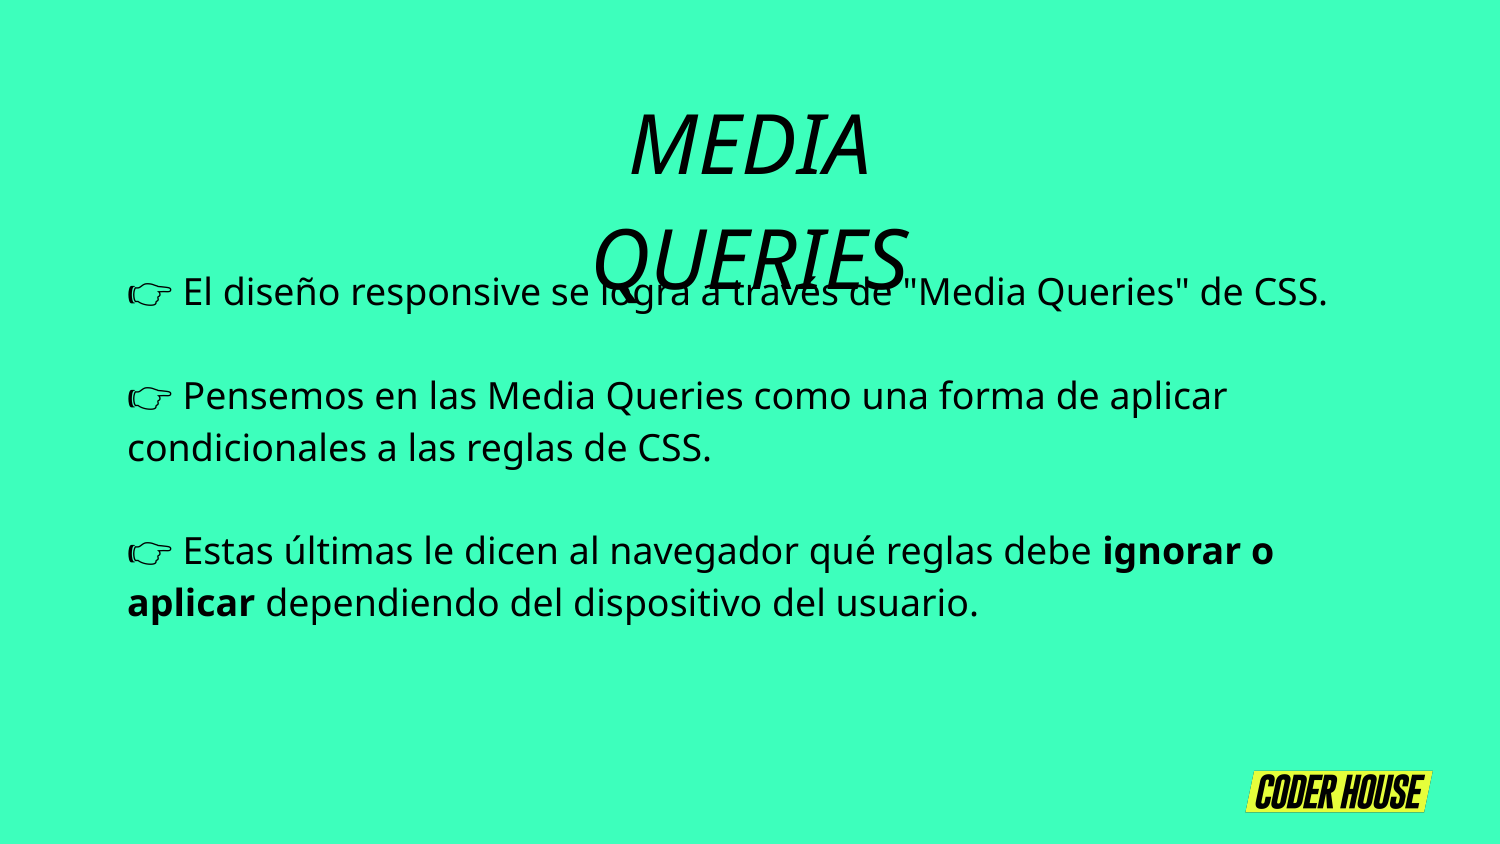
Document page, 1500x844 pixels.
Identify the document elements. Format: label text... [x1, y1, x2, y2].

text_box MEDIA QUERIES [449, 60, 1051, 238]
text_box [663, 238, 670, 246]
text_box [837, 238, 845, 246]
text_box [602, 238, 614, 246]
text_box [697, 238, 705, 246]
text_box 👉 El diseño responsive se logra a través de "Media Queries" de CSS. 👉 Pensemos en las Media Queries como una forma de aplicar condicionales a las reglas de CSS. 👉 Estas últimas le dicen al navegador qué reglas debe ignorar o aplicar dependiendo del dispositivo del usuario. [112, 246, 1367, 627]
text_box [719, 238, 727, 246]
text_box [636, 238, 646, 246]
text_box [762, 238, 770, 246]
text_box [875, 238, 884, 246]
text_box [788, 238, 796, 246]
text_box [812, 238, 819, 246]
picture [1241, 764, 1437, 819]
